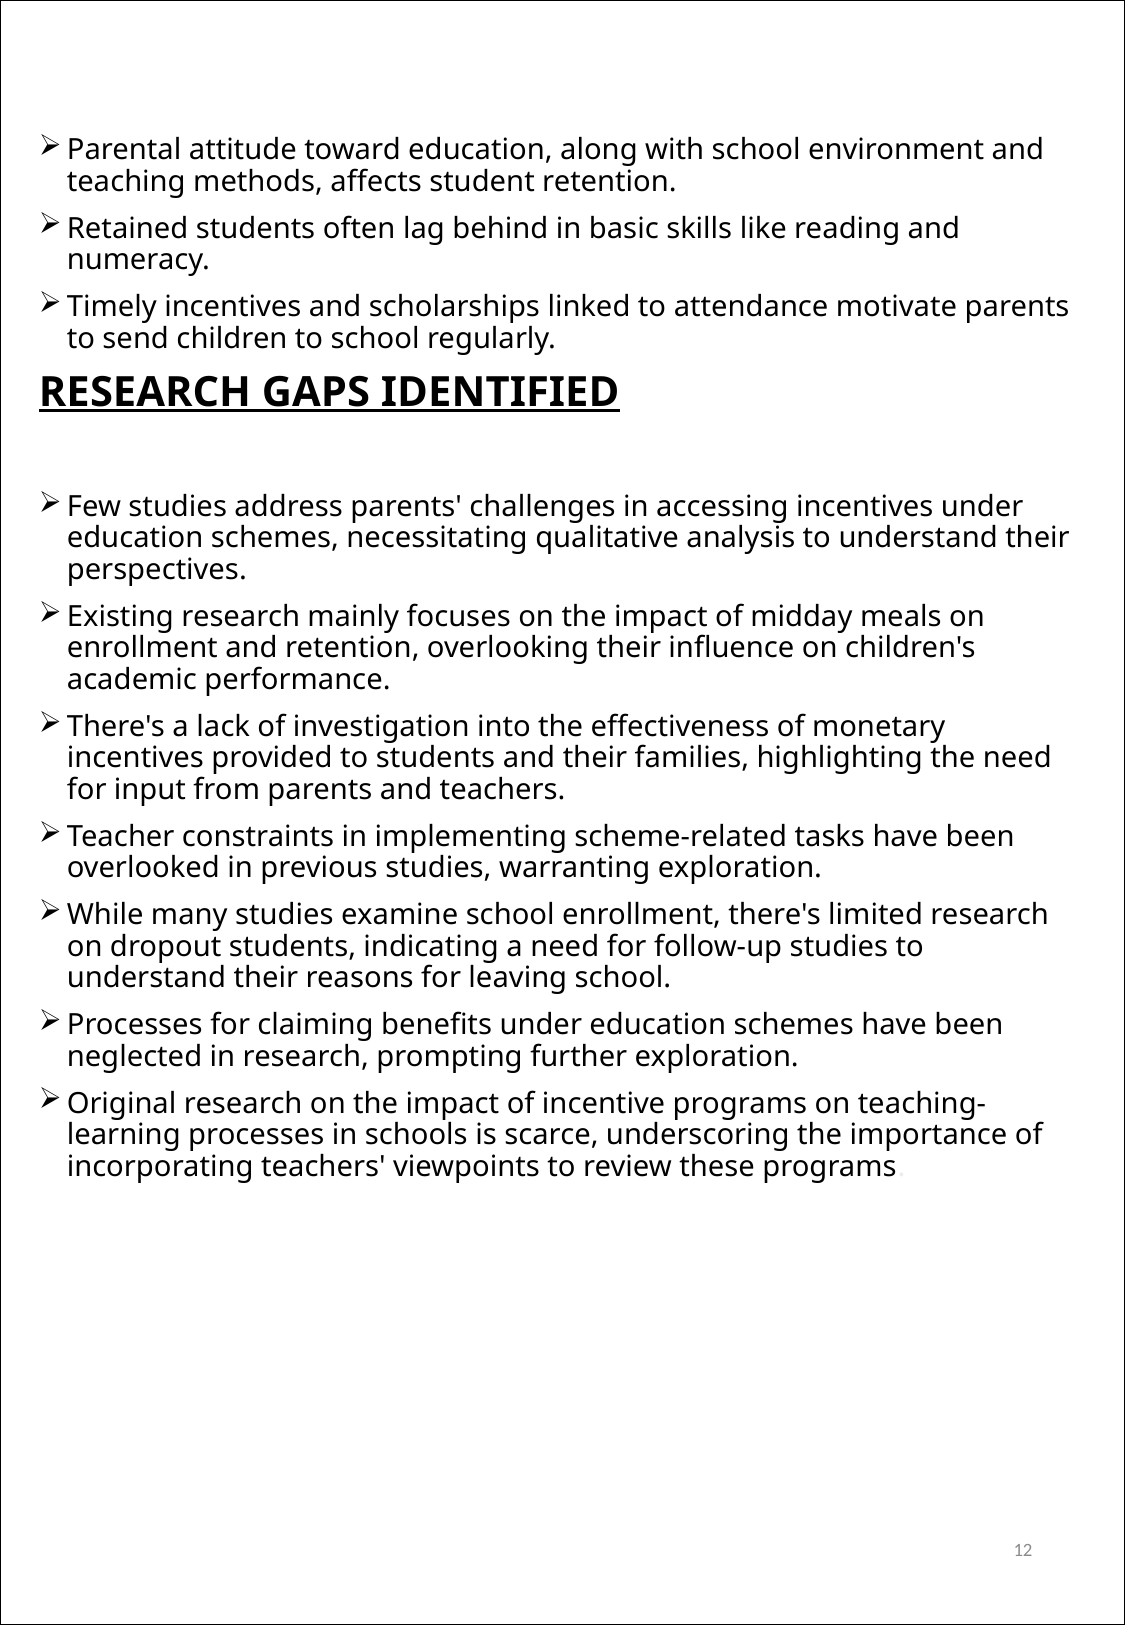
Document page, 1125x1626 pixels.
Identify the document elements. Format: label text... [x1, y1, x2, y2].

slide_number 12 [794, 1506, 1048, 1593]
text_box [0, 0, 1125, 1625]
